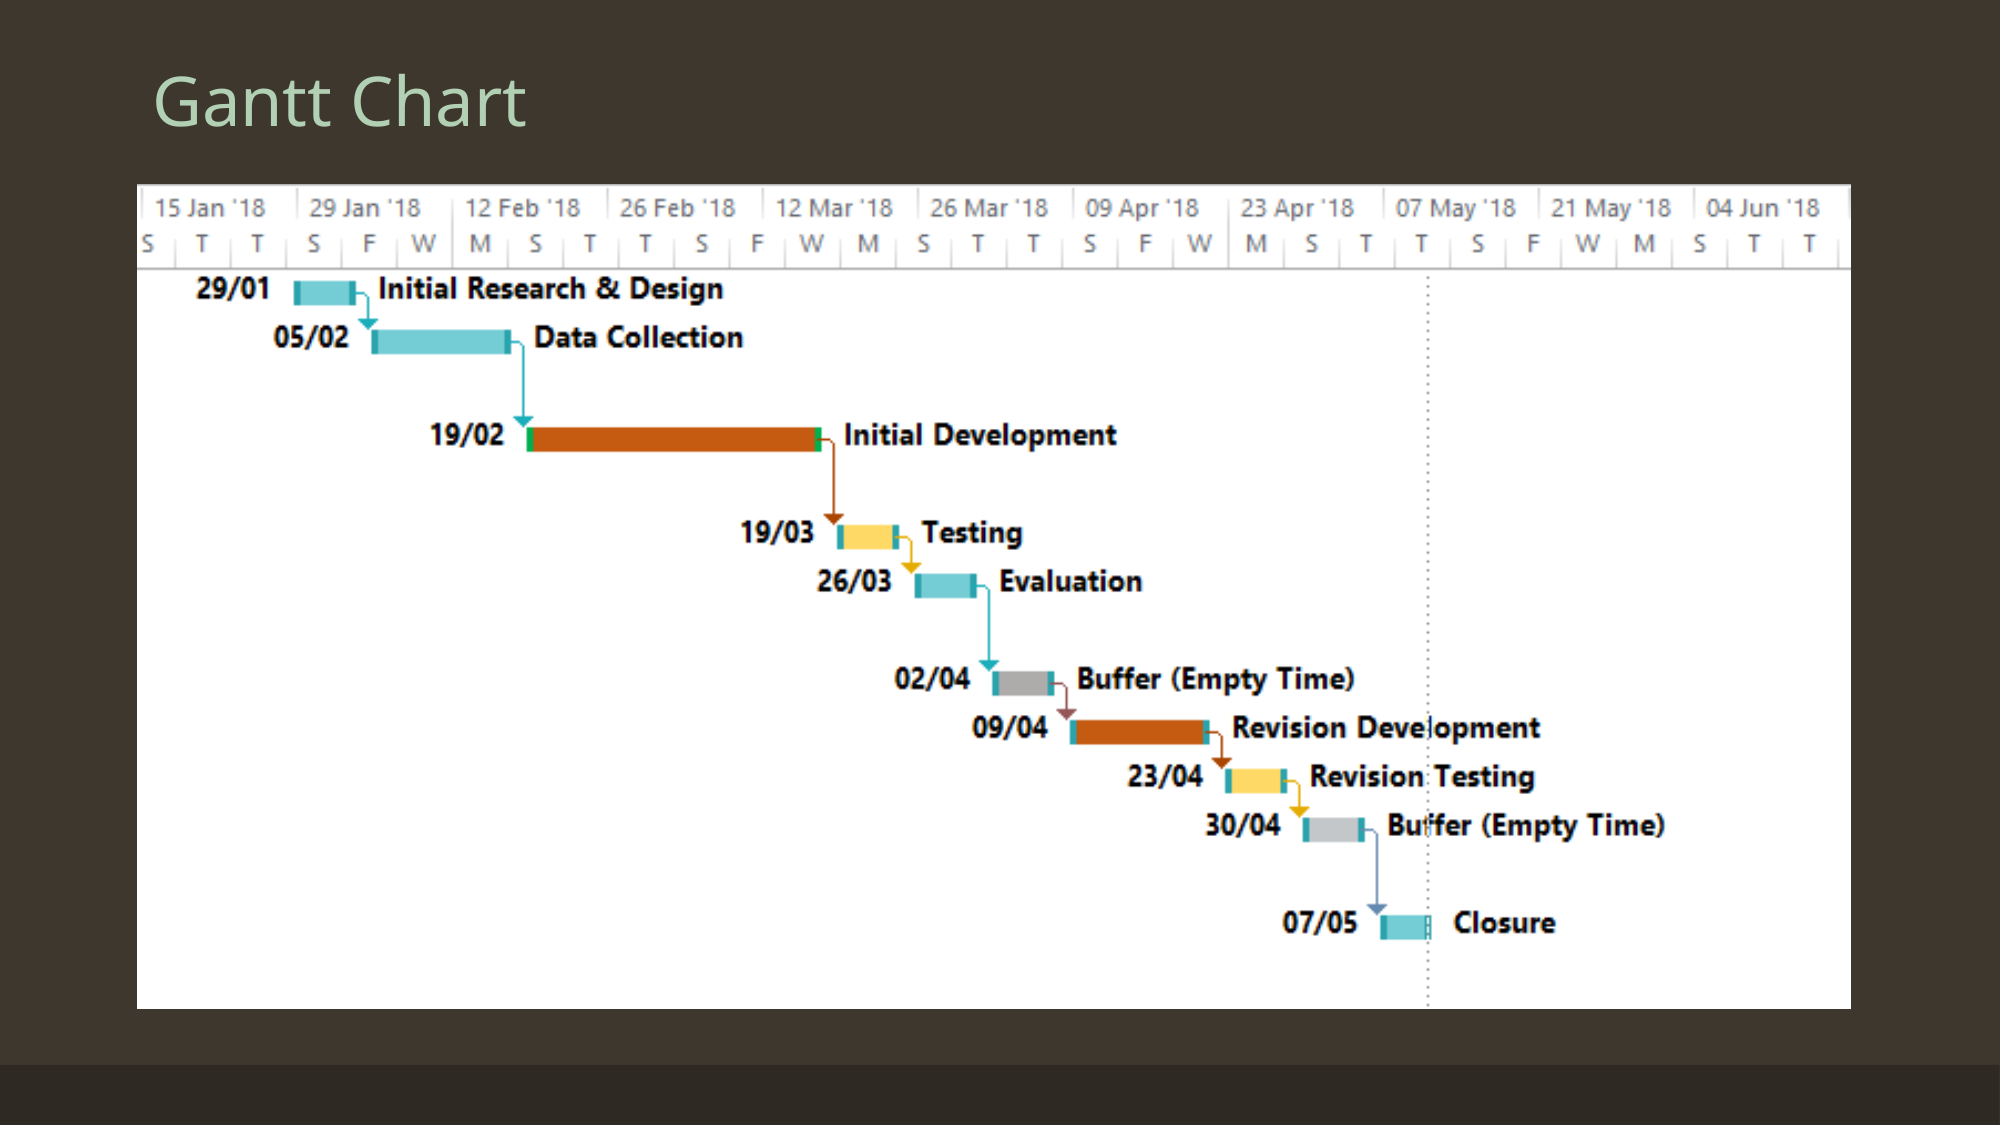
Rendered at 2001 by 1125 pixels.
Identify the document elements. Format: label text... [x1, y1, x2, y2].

picture [136, 184, 1851, 1010]
title Gantt Chart [137, 59, 1863, 149]
